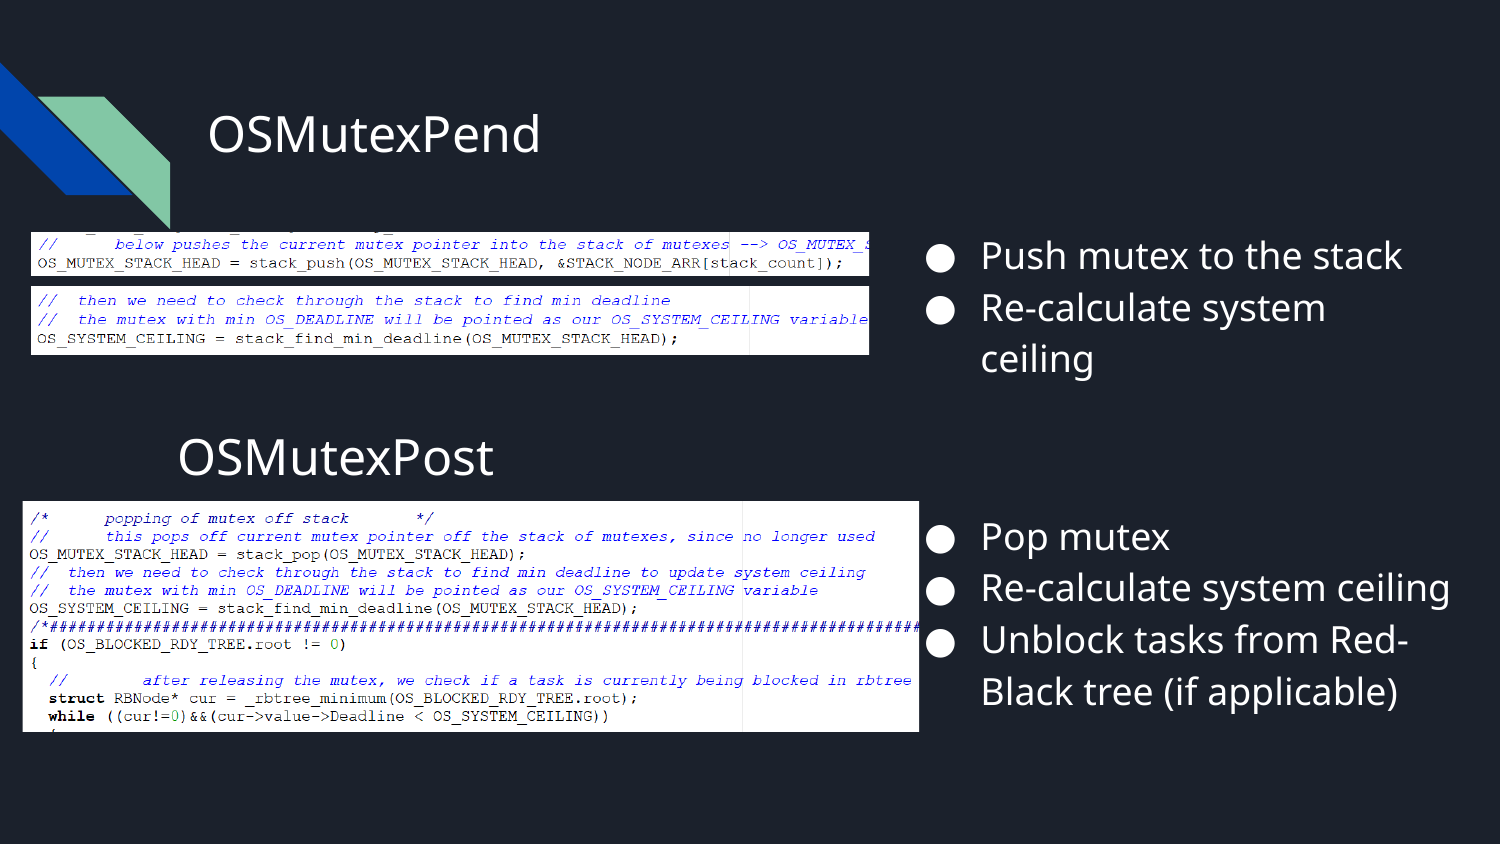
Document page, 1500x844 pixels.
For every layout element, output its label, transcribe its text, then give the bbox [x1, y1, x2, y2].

text_box Pop mutex Re-calculate system ceiling Unblock tasks from Red-Black tree (if applicable) [890, 490, 1500, 742]
title OSMutexPend [192, 87, 718, 181]
title OSMutexPost [162, 410, 677, 499]
picture [30, 231, 870, 276]
text_box Push mutex to the stack Re-calculate system ceiling [890, 210, 1449, 355]
picture [30, 285, 870, 355]
picture [22, 501, 920, 732]
